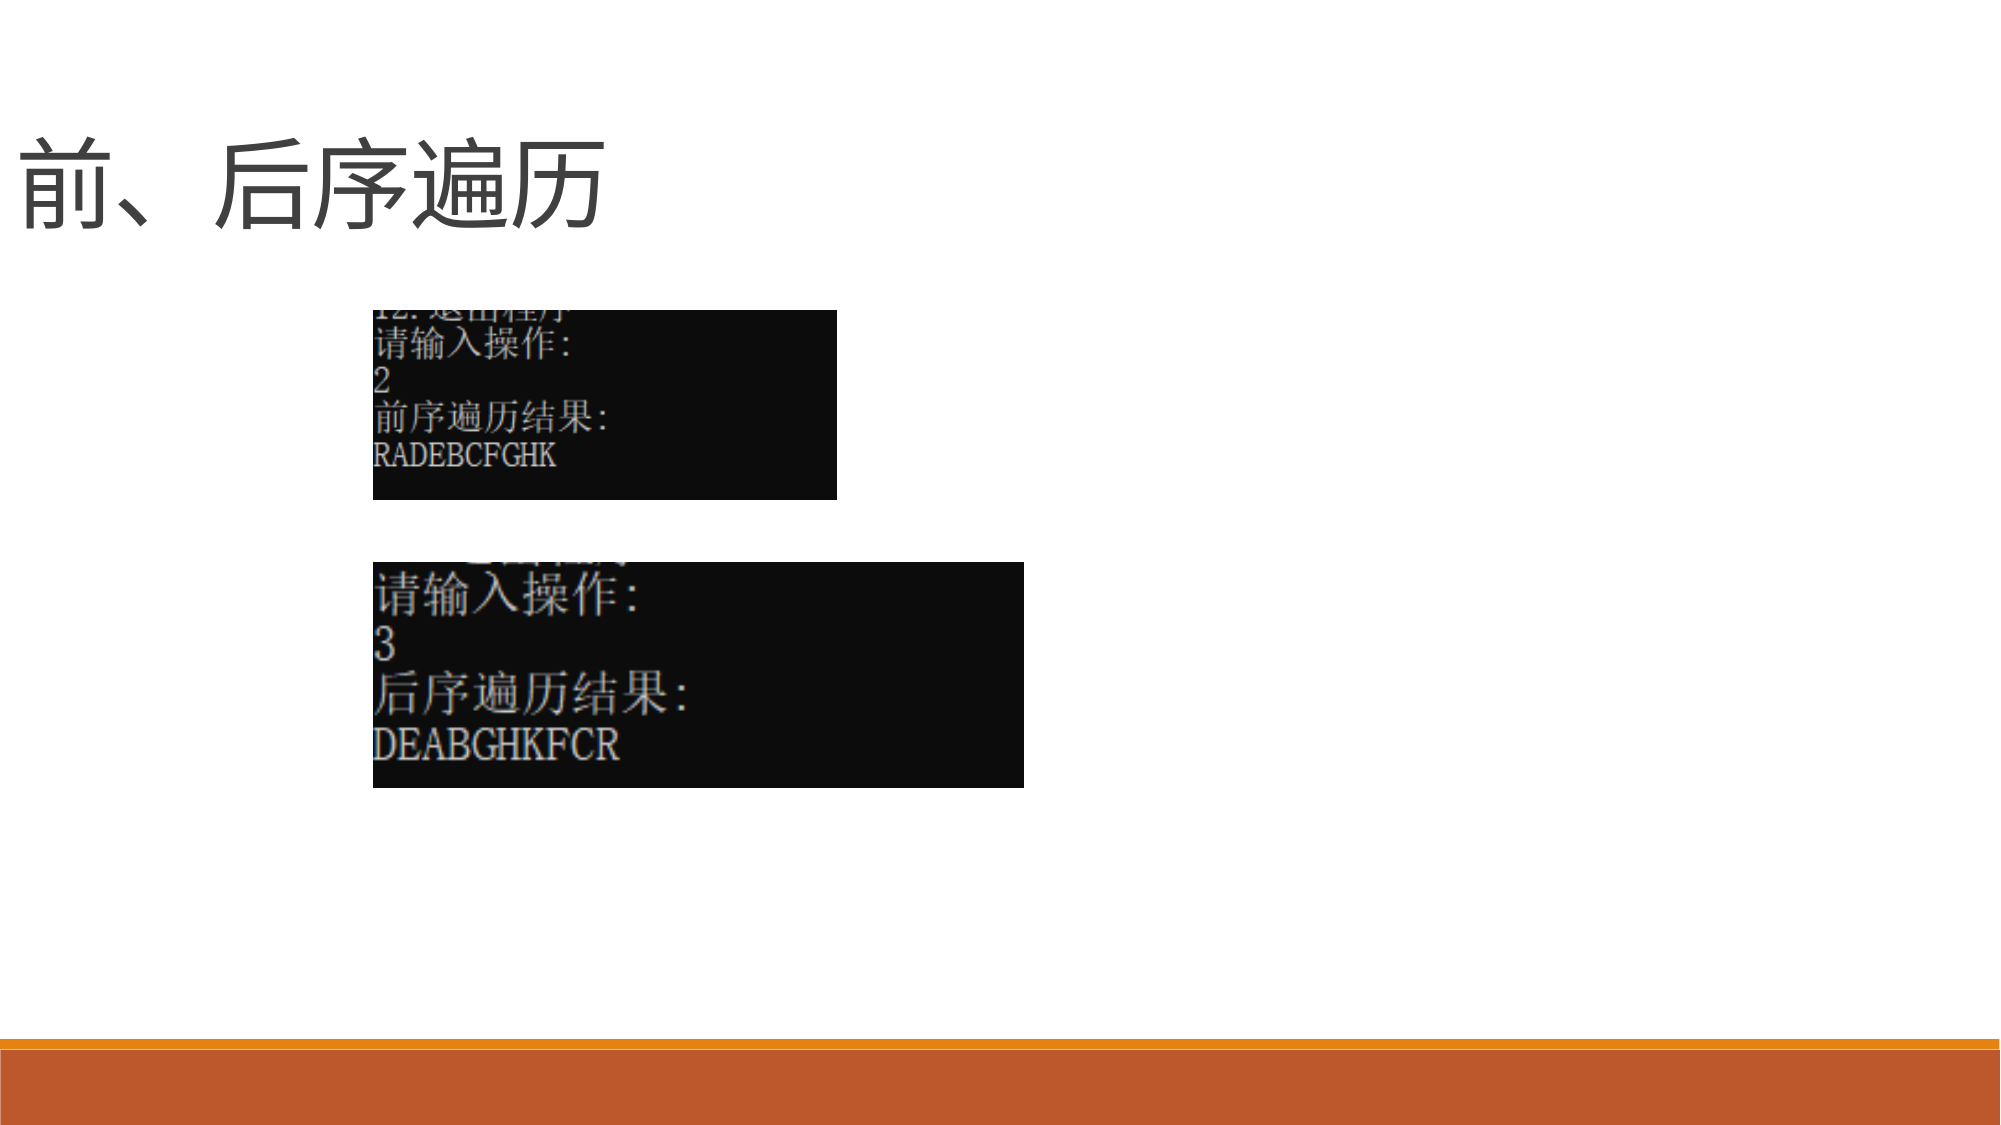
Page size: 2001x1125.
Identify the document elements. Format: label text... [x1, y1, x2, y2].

picture [373, 309, 837, 500]
title 前、后序遍历 [0, 41, 875, 250]
picture [373, 561, 1025, 788]
